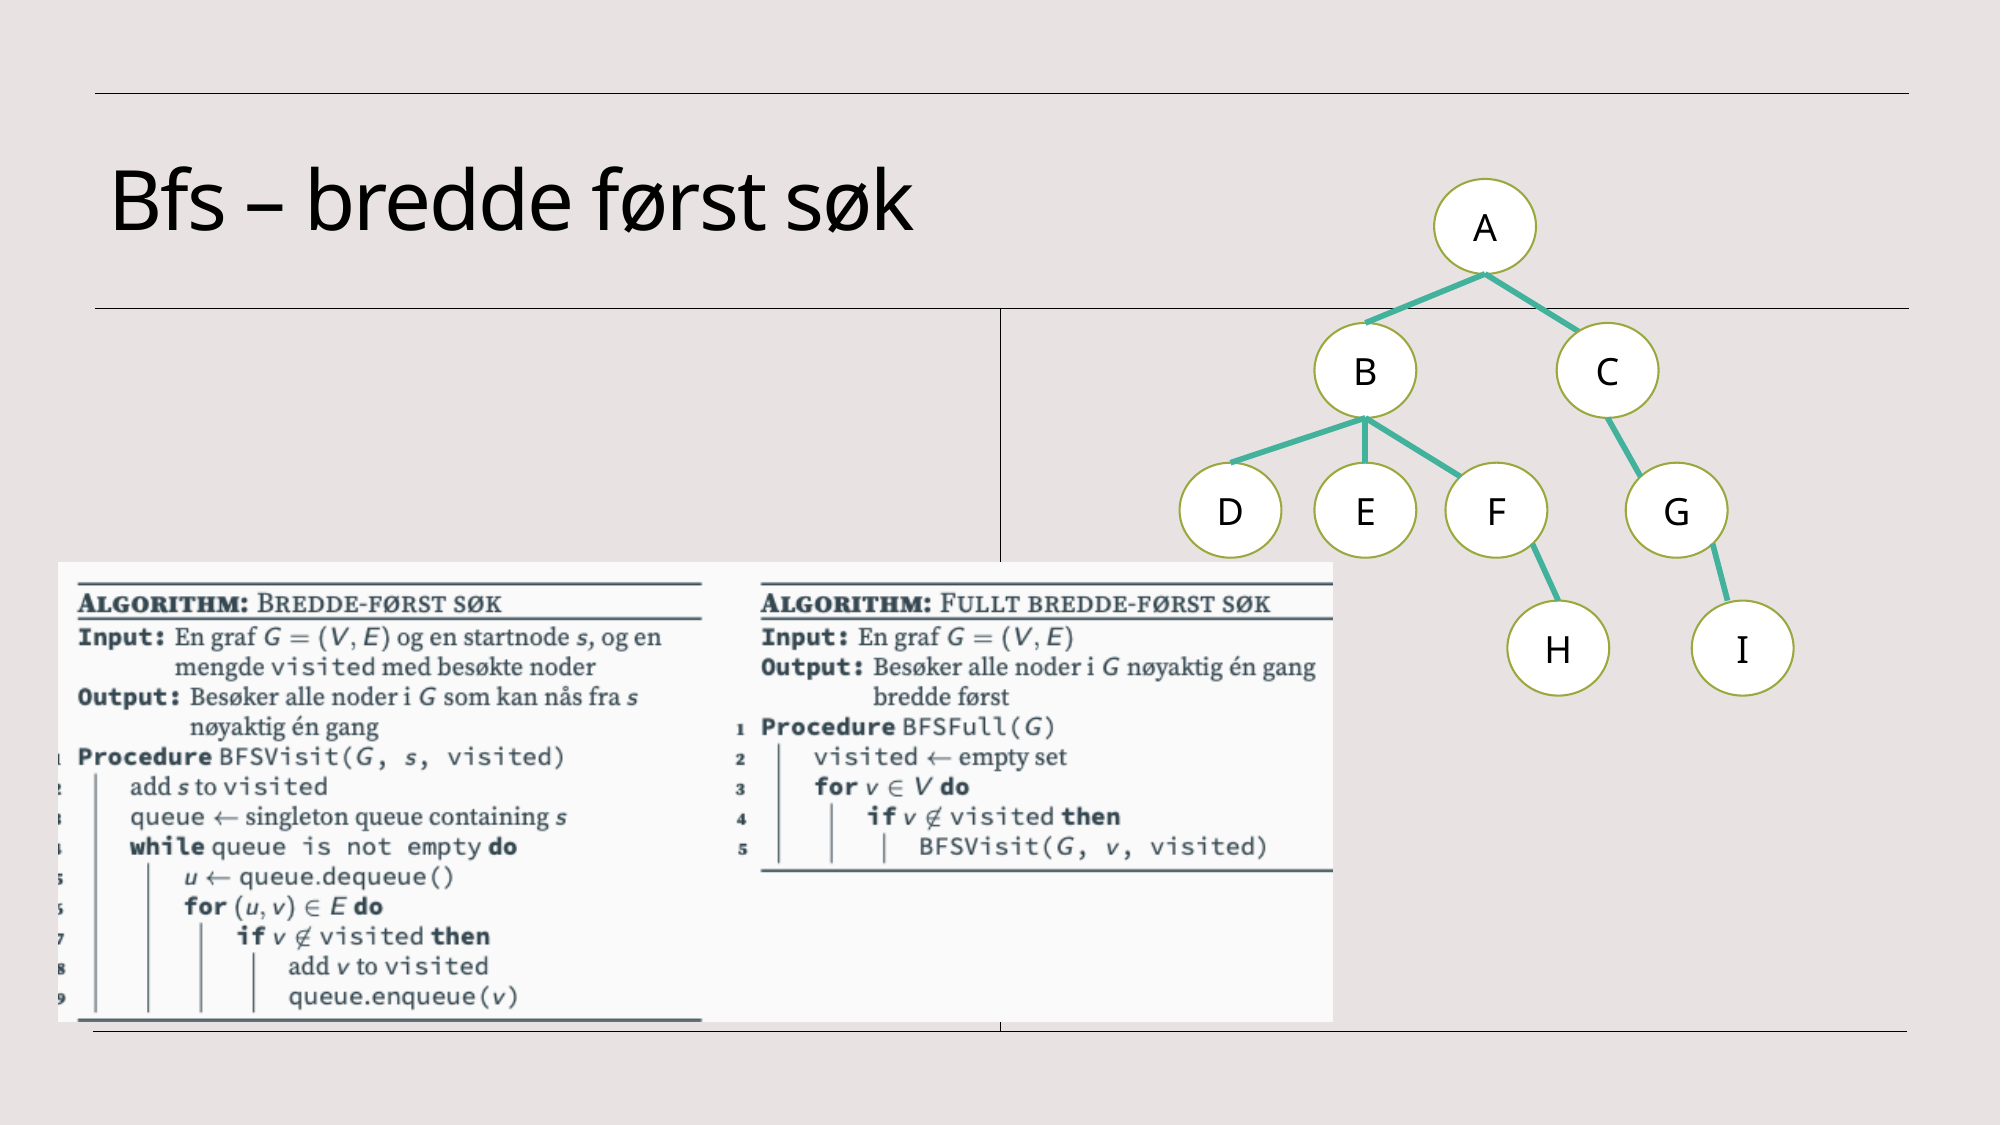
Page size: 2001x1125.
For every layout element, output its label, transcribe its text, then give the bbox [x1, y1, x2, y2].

text_box A [1433, 177, 1538, 273]
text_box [1365, 273, 1486, 323]
text_box E [1313, 463, 1418, 559]
text_box F [1444, 461, 1549, 559]
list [58, 562, 1333, 1022]
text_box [1485, 273, 1587, 337]
text_box B [1313, 321, 1418, 417]
title Bfs – bredde først søk [93, 116, 1907, 290]
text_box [1230, 417, 1366, 463]
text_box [1532, 543, 1559, 601]
text_box G [1624, 461, 1729, 559]
text_box D [1178, 461, 1283, 559]
text_box H [1506, 599, 1611, 697]
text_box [1607, 417, 1641, 477]
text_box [1712, 543, 1728, 601]
text_box C [1555, 321, 1660, 419]
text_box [1365, 417, 1461, 477]
text_box I [1690, 599, 1795, 697]
